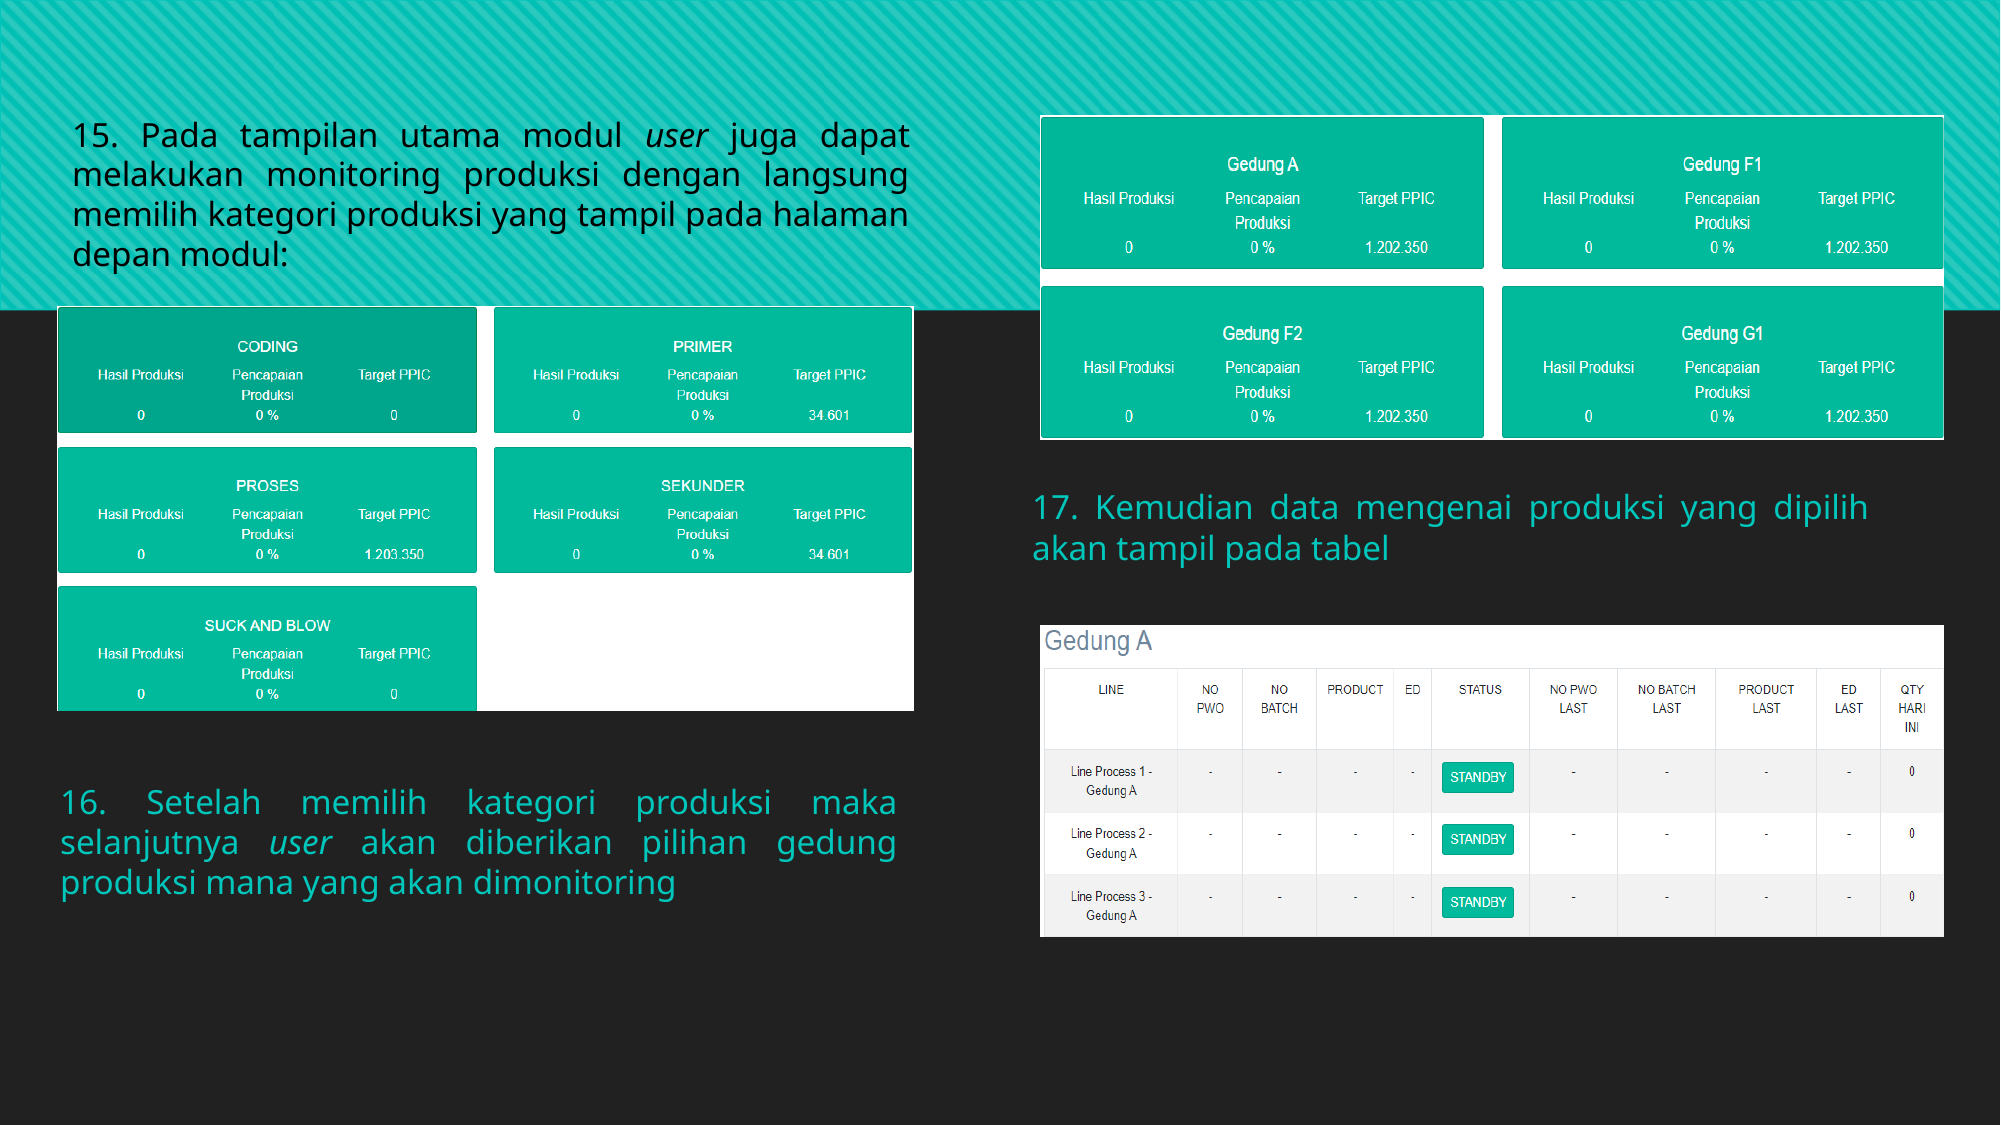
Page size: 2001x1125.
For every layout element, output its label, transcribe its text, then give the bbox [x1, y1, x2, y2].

text_box 15. Pada tampilan utama modul user juga dapat melakukan monitoring produksi dengan langsung memilih kategori produksi yang tampil pada halaman depan modul: [57, 106, 926, 166]
text_box 16. Setelah memilih kategori produksi maka selanjutnya user akan diberikan pilihan gedung produksi mana yang akan dimonitoring [45, 773, 914, 834]
picture [56, 306, 914, 712]
text_box 17. Kemudian data mengenai produksi yang dipilih akan tampil pada tabel [1017, 479, 1886, 539]
picture [1040, 624, 1944, 937]
picture [1040, 114, 1944, 440]
